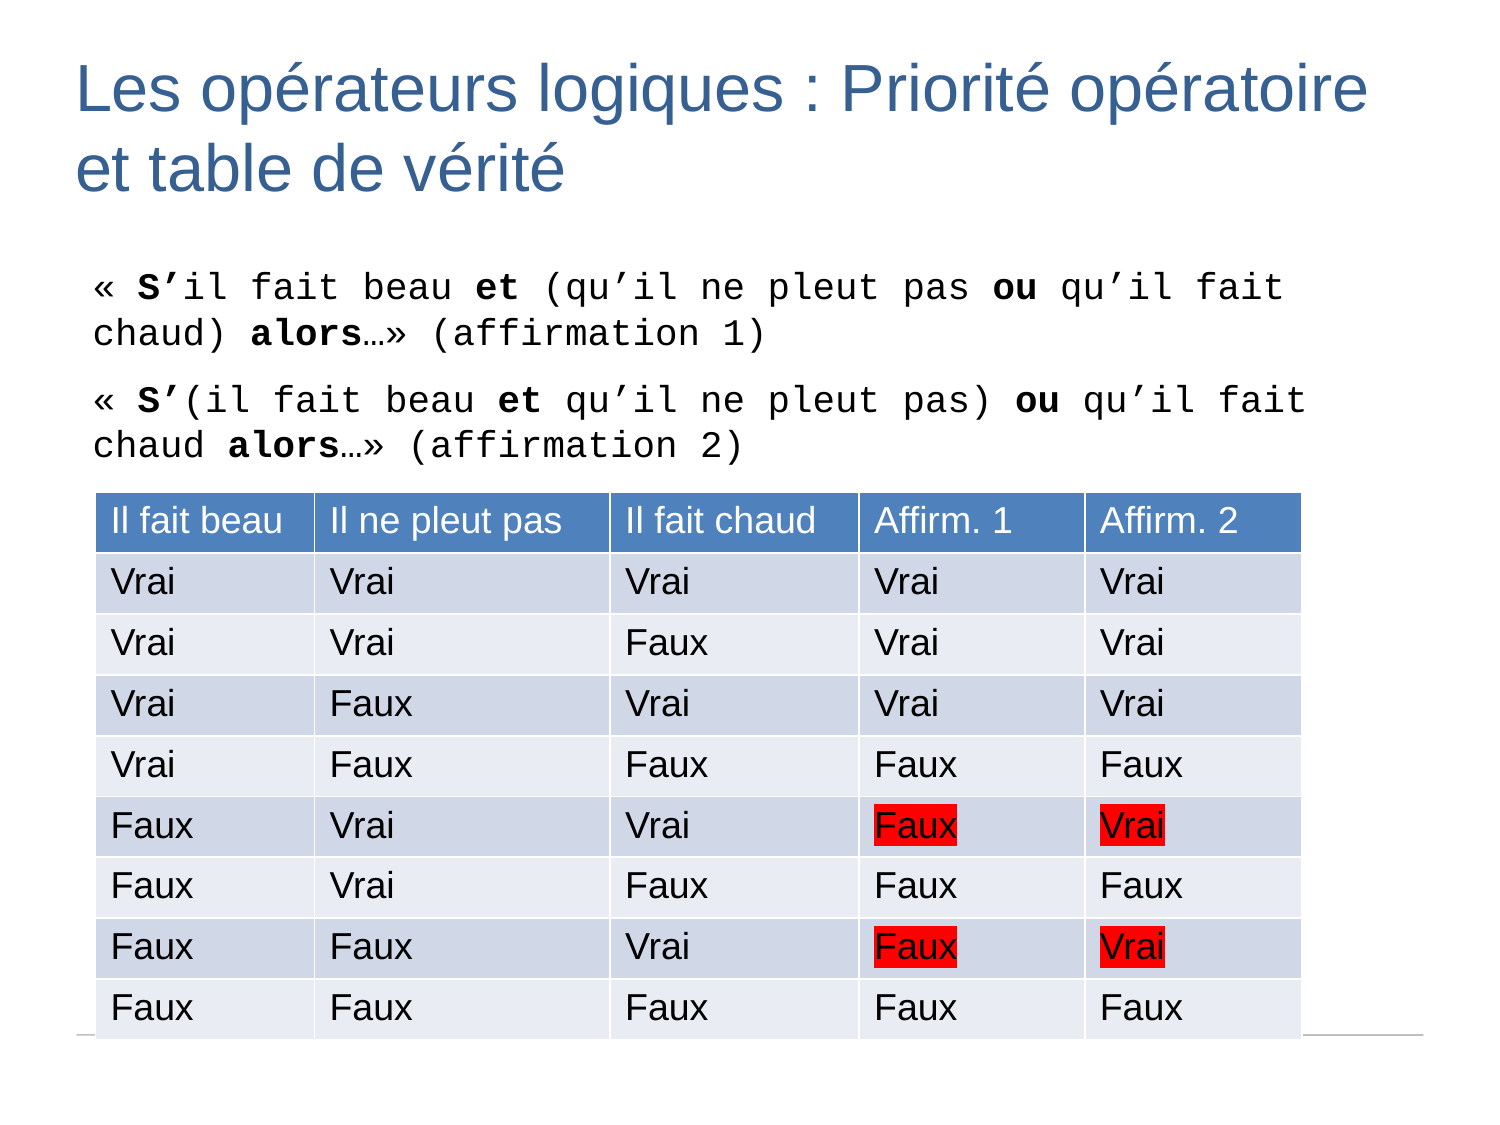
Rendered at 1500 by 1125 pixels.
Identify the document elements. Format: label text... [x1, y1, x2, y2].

table_cell Faux [860, 919, 1084, 978]
table_cell Faux [1086, 980, 1301, 1039]
table_cell Vrai [1086, 615, 1301, 674]
table_cell Vrai [315, 858, 609, 917]
table_cell Vrai [315, 615, 609, 674]
table_header Il fait chaud [611, 493, 858, 552]
table_cell Faux [860, 858, 1084, 917]
table_cell Faux [1086, 858, 1301, 917]
table_cell Faux [860, 737, 1084, 796]
table_cell Faux [96, 858, 314, 917]
table_cell Vrai [96, 676, 314, 735]
table_cell Vrai [96, 615, 314, 674]
table_cell Vrai [96, 737, 314, 796]
table_cell Vrai [1086, 676, 1301, 735]
table_cell Vrai [611, 554, 858, 613]
table_cell Faux [611, 615, 858, 674]
table_cell Faux [611, 980, 858, 1039]
table_cell Faux [96, 980, 314, 1039]
table_cell Vrai [1086, 797, 1301, 856]
table_cell Vrai [860, 676, 1084, 735]
table_cell Faux [315, 980, 609, 1039]
table_cell Faux [860, 980, 1084, 1039]
table_cell Faux [96, 797, 314, 856]
table_cell Faux [315, 676, 609, 735]
table_cell Vrai [611, 797, 858, 856]
table_cell Vrai [315, 554, 609, 613]
text_box « S’il fait beau et (qu’il ne pleut pas ou qu’il fait chaud) alors…» (affirmation 1) « S’(il fait beau et qu’il ne pleut pas) ou qu’il fait chaud alors…» (affirmation 2) [75, 262, 1425, 1005]
table_header Affirm. 1 [860, 493, 1084, 552]
table_cell Faux [1086, 737, 1301, 796]
table_cell Faux [315, 919, 609, 978]
table_cell Vrai [96, 554, 314, 613]
table_cell Faux [96, 919, 314, 978]
table_header Affirm. 2 [1086, 493, 1301, 552]
table_cell Vrai [1086, 919, 1301, 978]
table_cell Faux [611, 737, 858, 796]
table_header Il ne pleut pas [315, 493, 609, 552]
table_cell Vrai [611, 919, 858, 978]
table_cell Vrai [1086, 554, 1301, 613]
table_cell Vrai [860, 554, 1084, 613]
table_header Il fait beau [96, 493, 314, 552]
table_cell Vrai [860, 615, 1084, 674]
table_cell Faux [611, 858, 858, 917]
table_cell Faux [860, 797, 1084, 856]
table_cell Vrai [315, 797, 609, 856]
text_box Les opérateurs logiques : Priorité opératoire et table de vérité [75, 45, 1425, 233]
table_cell Faux [315, 737, 609, 796]
table_cell Vrai [611, 676, 858, 735]
